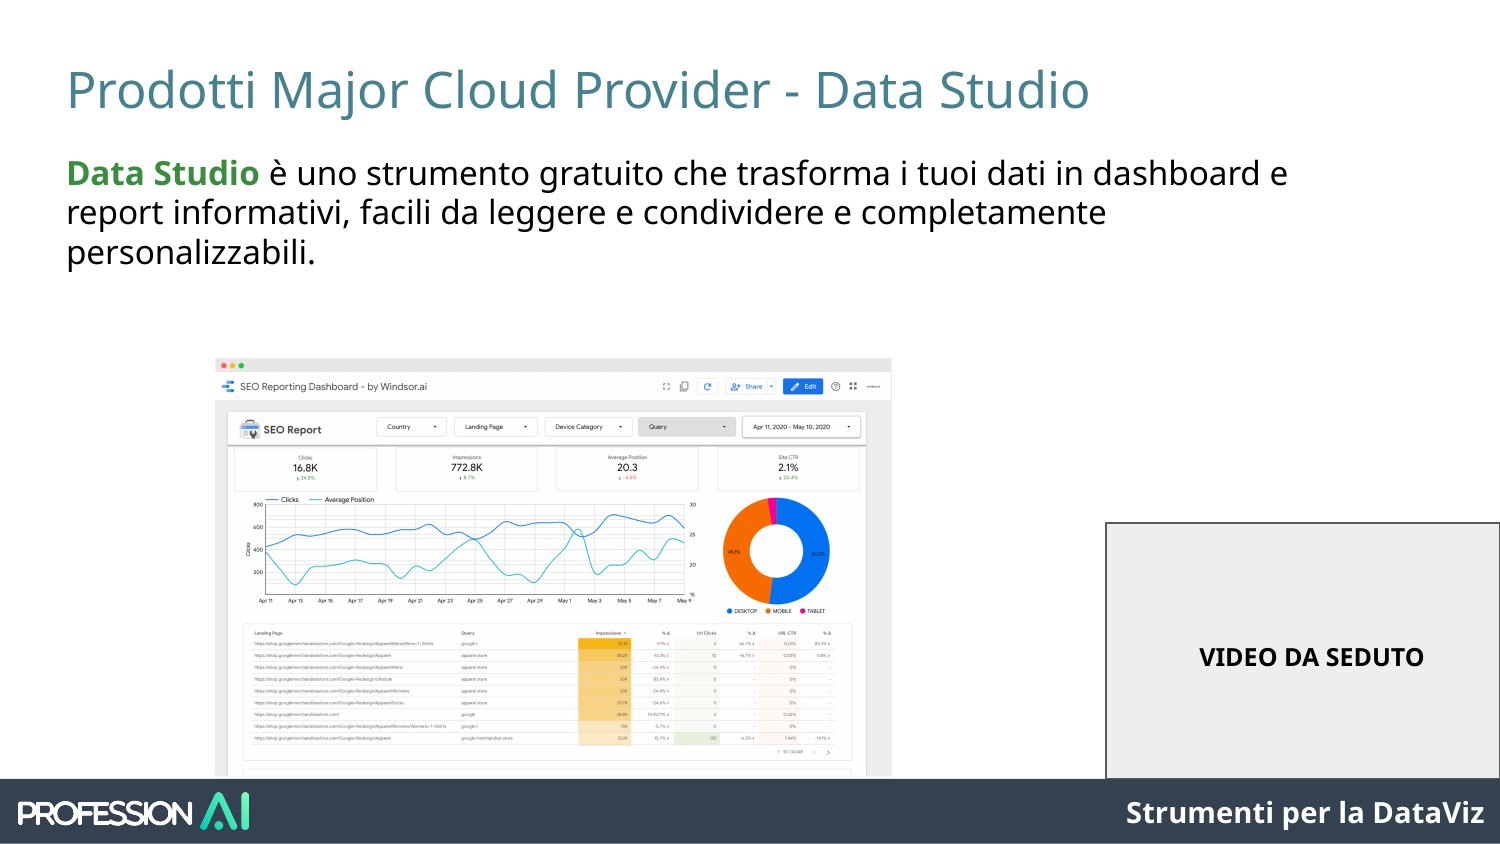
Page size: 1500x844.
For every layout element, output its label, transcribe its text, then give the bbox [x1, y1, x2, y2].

title Data Studio è uno strumento gratuito che trasforma i tuoi dati in dashboard e report informativi, facili da leggere e condividere e completamente personalizzabili. [51, 136, 1325, 612]
title VIDEO DA SEDUTO [1148, 626, 1477, 721]
text_box Strumenti per la DataViz [1099, 778, 1500, 844]
text_box [0, 778, 1099, 844]
picture [17, 792, 250, 831]
text_box [1105, 523, 1500, 779]
title Prodotti Major Cloud Provider - Data Studio [51, 42, 1449, 137]
picture [212, 355, 894, 779]
